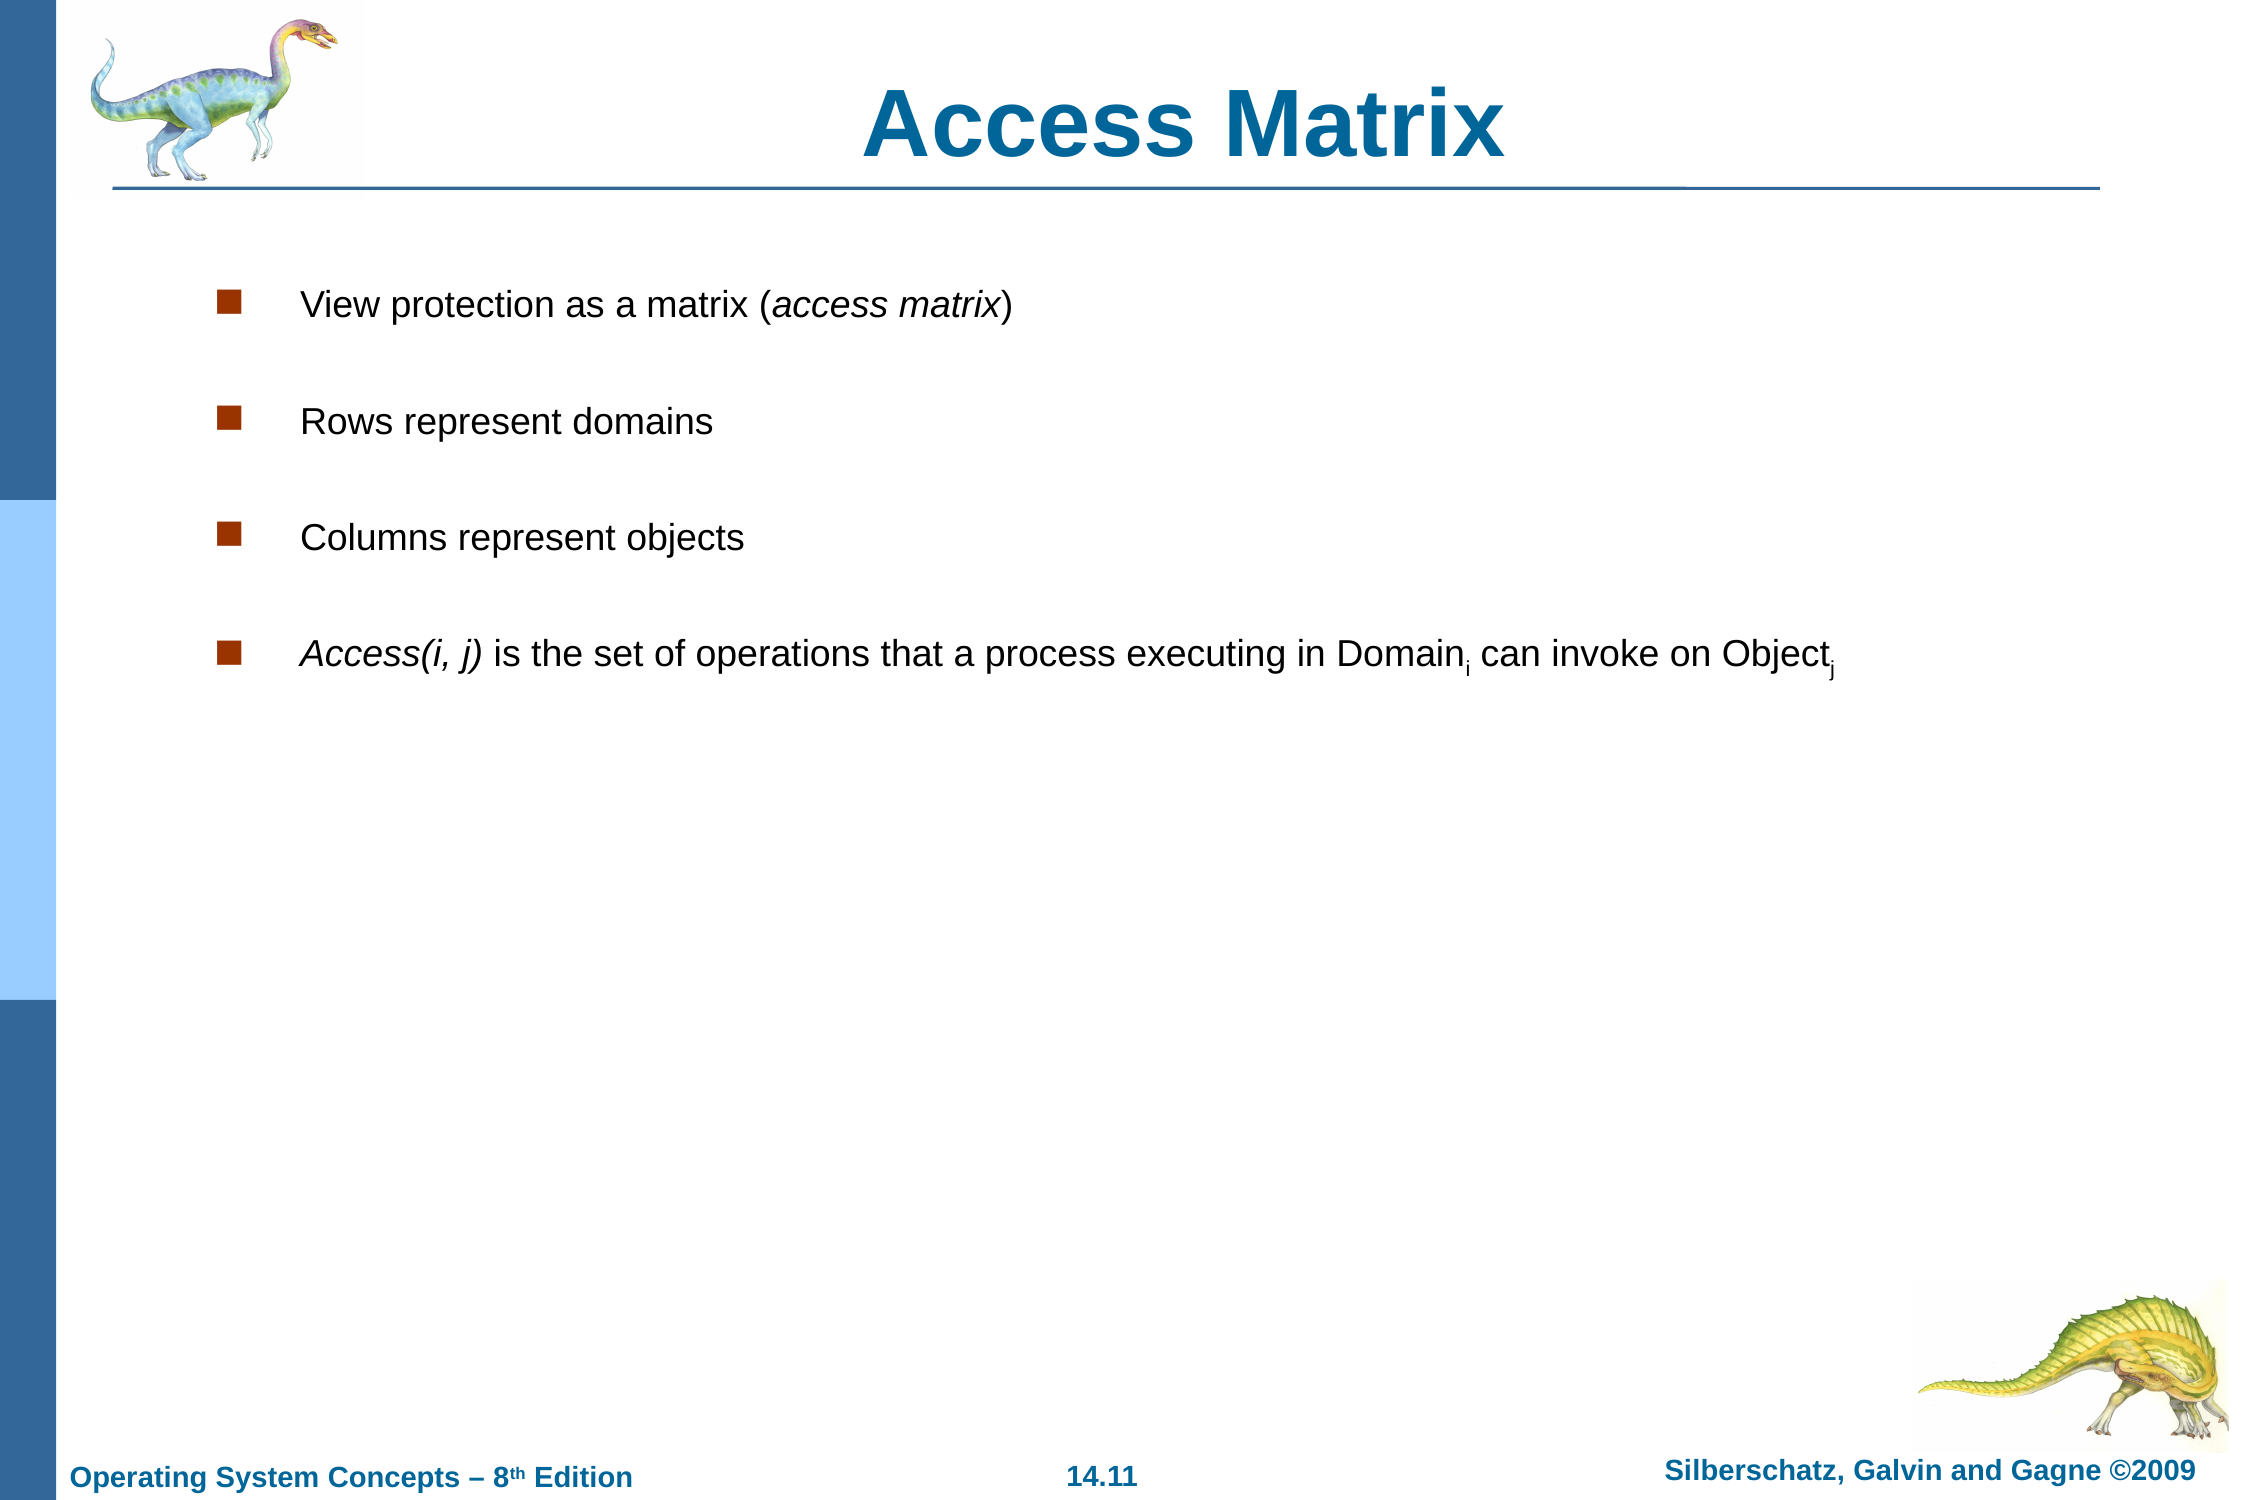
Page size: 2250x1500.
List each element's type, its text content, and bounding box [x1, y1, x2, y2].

picture [70, 0, 365, 199]
picture [1913, 1279, 2229, 1453]
title Access Matrix [229, 60, 2138, 187]
list View protection as a matrix (access matrix) Rows represent domains Columns represent objects Access(i, j) is the set of operations that a process executing in Domaini can invoke on Objectj [198, 269, 2066, 1261]
